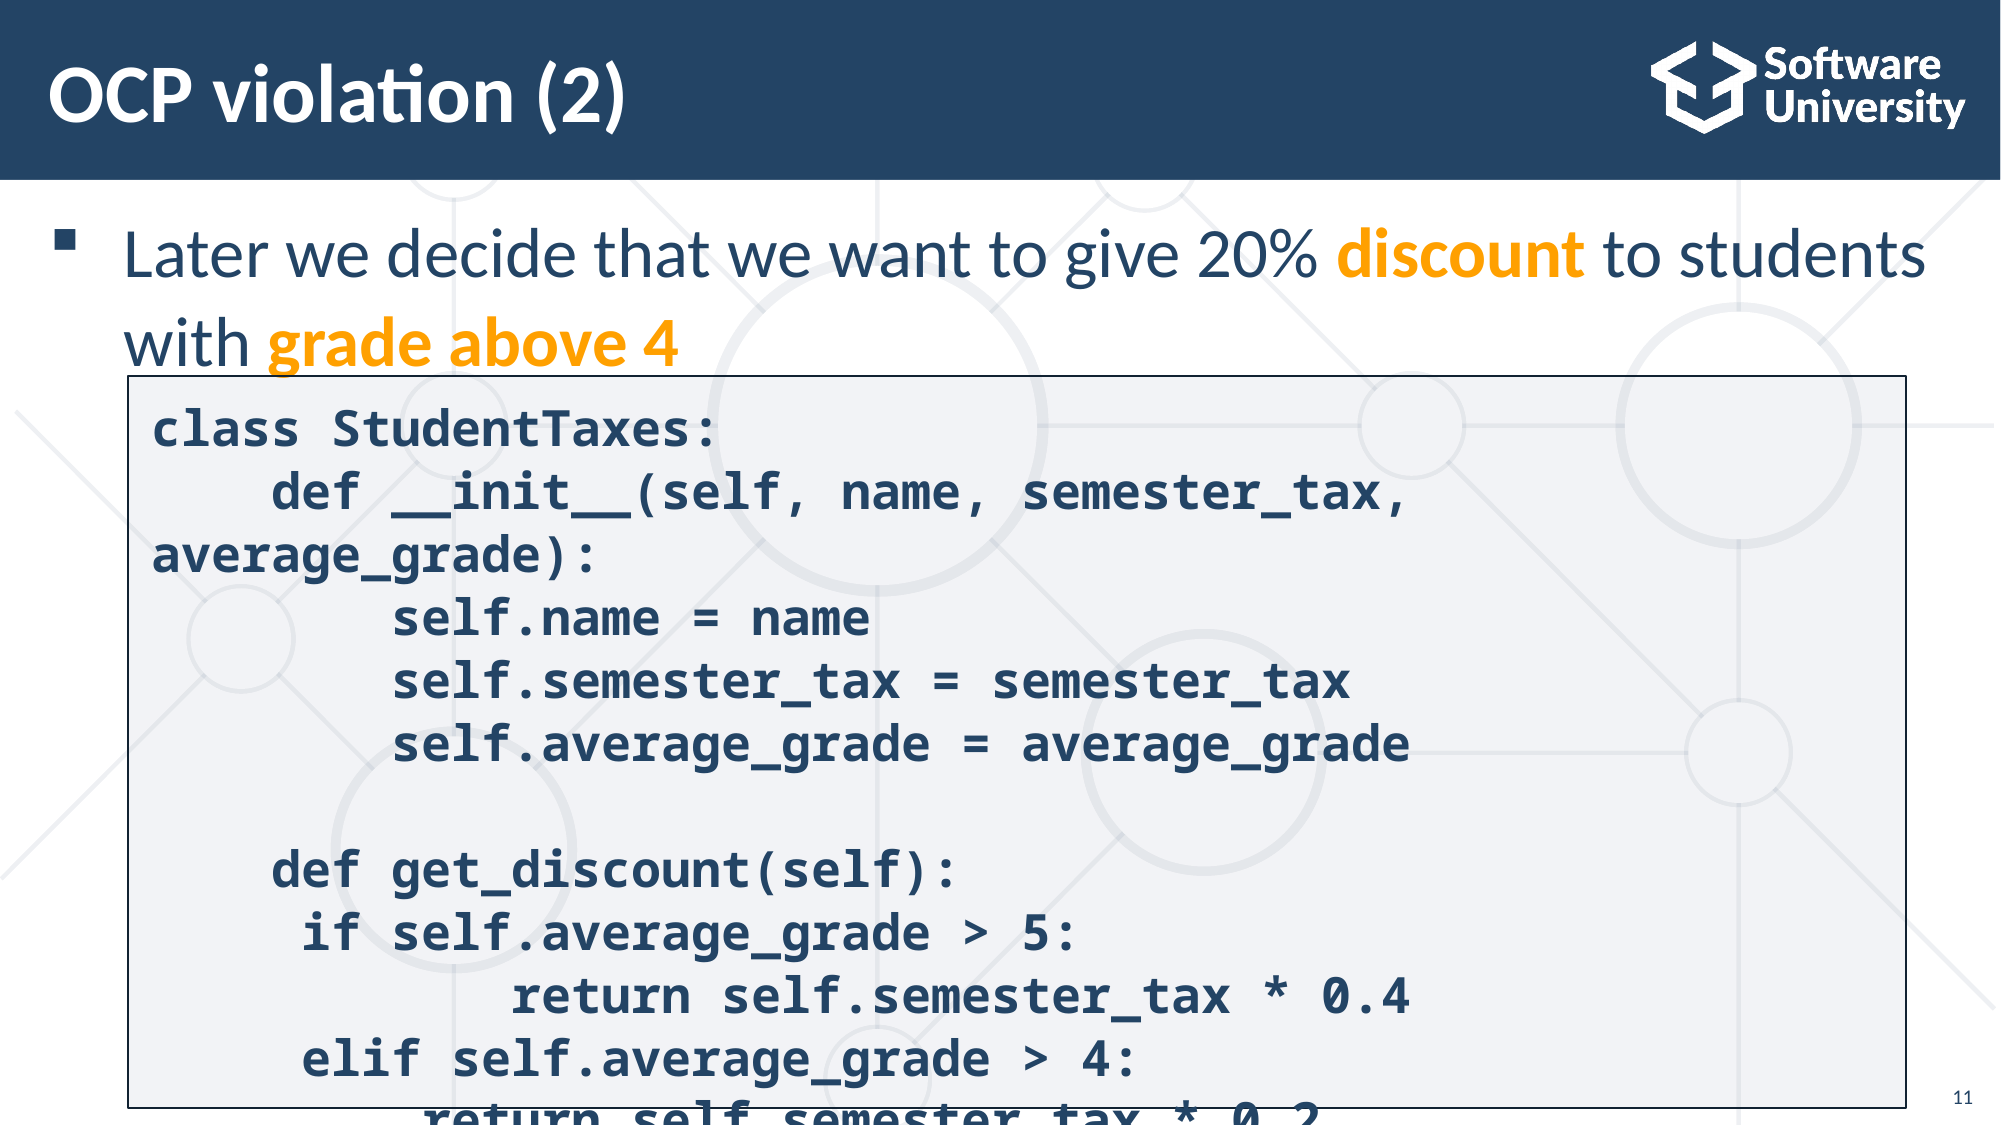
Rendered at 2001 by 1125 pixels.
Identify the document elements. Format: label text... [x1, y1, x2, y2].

slide_number 11 [1927, 1067, 1989, 1117]
title OCP violation (2) [31, 16, 1625, 162]
list Later we decide that we want to give 20% discount to students with grade above 4 [31, 196, 1960, 1109]
list class StudentTaxes: def __init__(self, name, semester_tax, average_grade): self.name = name self.semester_tax = semester_tax self.average_grade = average_grade def get_discount(self): if self.average_grade > 5: return self.semester_tax * 0.4 elif self.average_grade > 4: return self.semester_tax * 0.2 [127, 375, 1907, 1109]
picture [1651, 41, 1966, 134]
